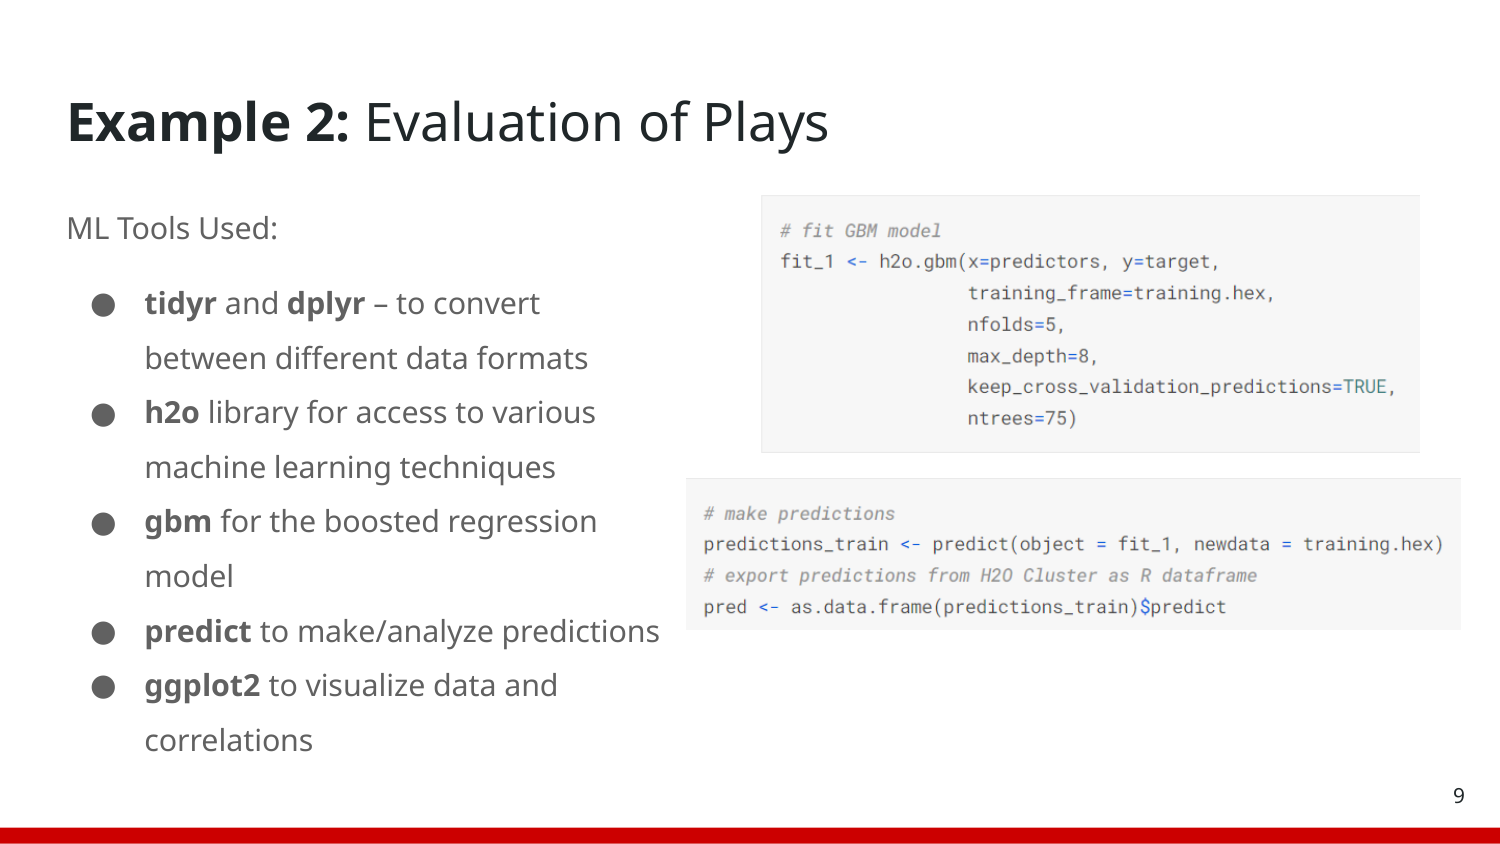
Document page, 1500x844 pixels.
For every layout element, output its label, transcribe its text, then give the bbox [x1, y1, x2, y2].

slide_number ‹#› [1389, 764, 1480, 830]
list ML Tools Used: tidyr and dplyr – to convert between different data formats h2o library for access to various machine learning techniques gbm for the boosted regression model predict to make/analyze predictions ggplot2 to visualize data and correlations [51, 189, 677, 788]
picture [757, 193, 1420, 453]
title Example 2: Evaluation of Plays [51, 72, 1449, 167]
picture [686, 478, 1461, 630]
